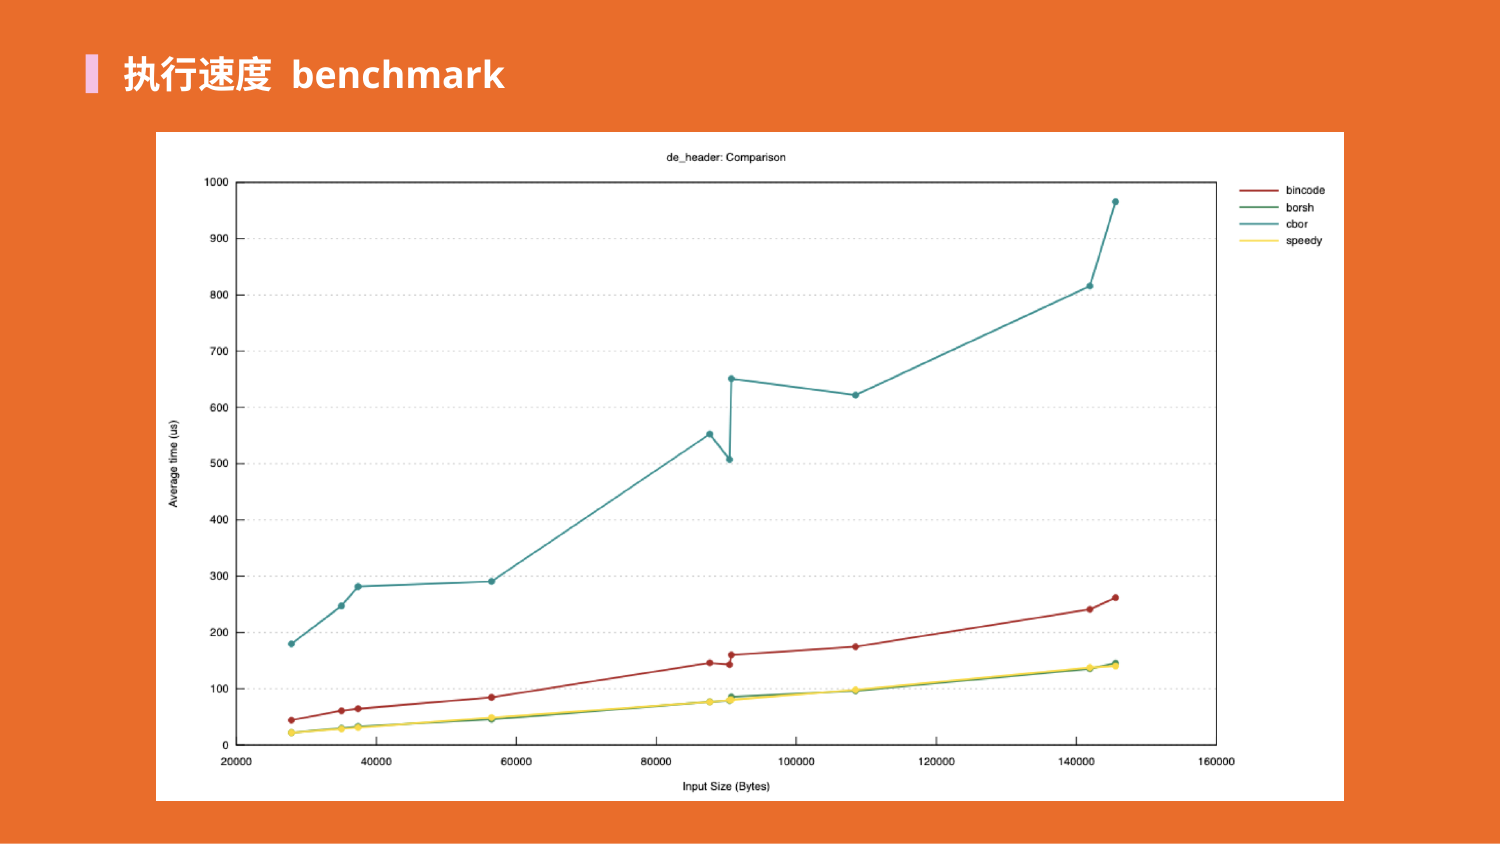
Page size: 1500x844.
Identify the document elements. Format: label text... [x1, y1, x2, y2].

picture [156, 131, 1344, 801]
text_box [85, 54, 99, 94]
text_box [0, 0, 1500, 844]
text_box 执行速度 benchmark [115, 43, 867, 104]
